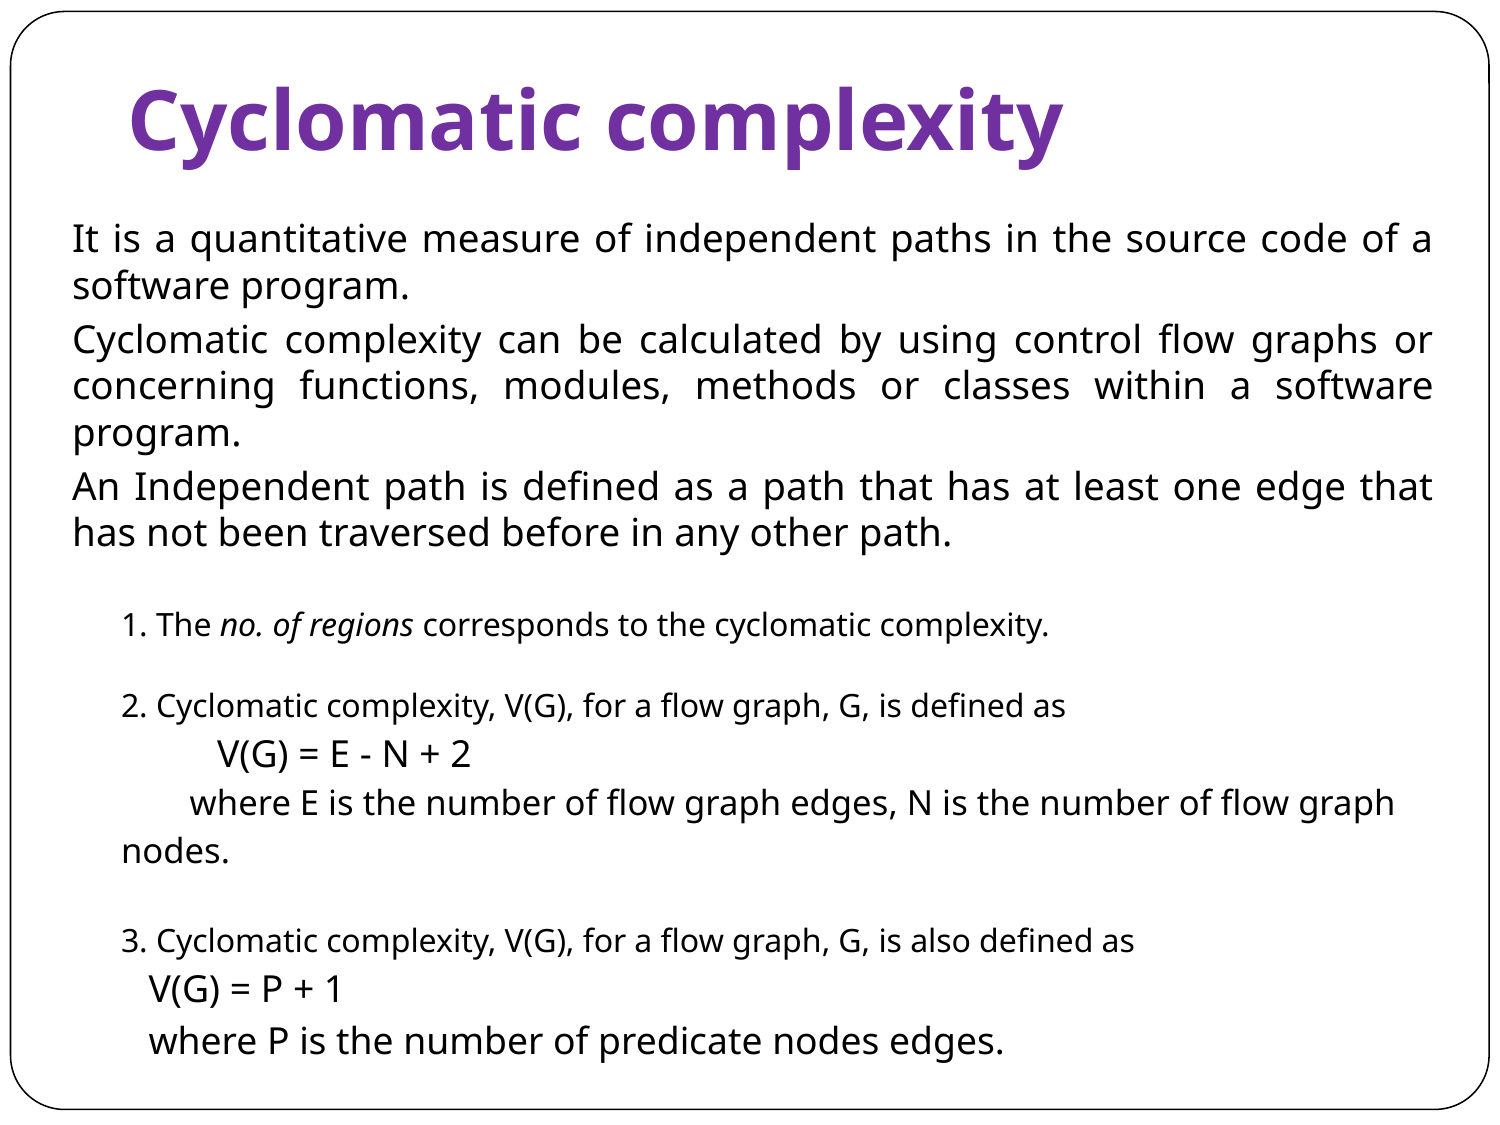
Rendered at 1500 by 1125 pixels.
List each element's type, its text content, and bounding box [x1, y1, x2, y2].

list It is a quantitative measure of independent paths in the source code of a software program. Cyclomatic complexity can be calculated by using control flow graphs or concerning functions, modules, methods or classes within a software program. An Independent path is defined as a path that has at least one edge that has not been traversed before in any other path. 1. The no. of regions corresponds to the cyclomatic complexity. 2. Cyclomatic complexity, V(G), for a flow graph, G, is defined as V(G) = E - N + 2 where E is the number of flow graph edges, N is the number of flow graph nodes. 3. Cyclomatic complexity, V(G), for a flow graph, G, is also defined as V(G) = P + 1 where P is the number of predicate nodes edges. [37, 206, 1450, 1082]
title Cyclomatic complexity [112, 50, 1388, 183]
